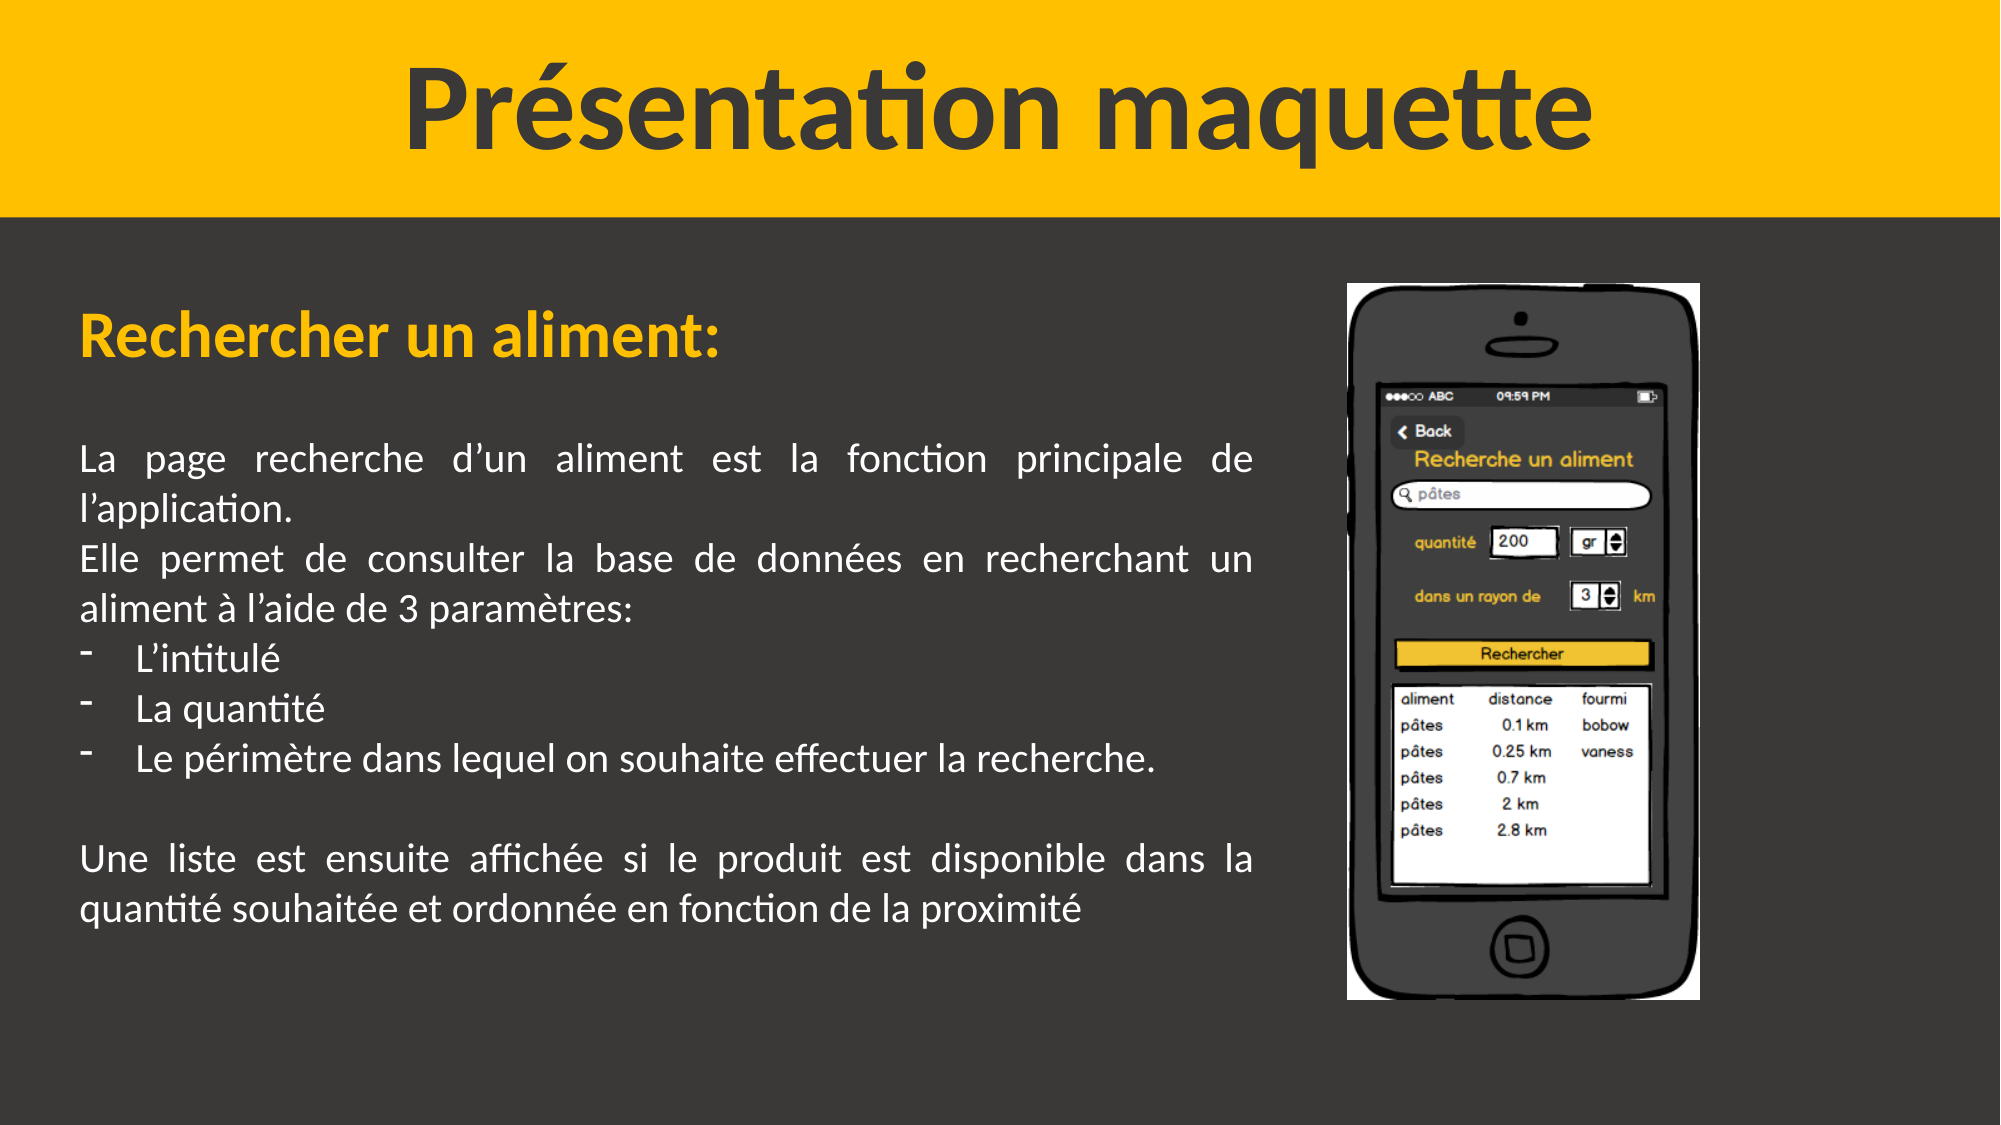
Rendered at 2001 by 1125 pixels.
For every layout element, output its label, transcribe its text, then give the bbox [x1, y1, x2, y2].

picture [1347, 283, 1700, 1000]
title Présentation maquette [0, 0, 2000, 218]
text_box Rechercher un aliment: La page recherche d’un aliment est la fonction principale de l’application. Elle permet de consulter la base de données en recherchant un aliment à l’aide de 3 paramètres: L’intitulé La quantité Le périmètre dans lequel on souhaite effectuer la recherche. Une liste est ensuite affichée si le produit est disponible dans la quantité souhaitée et ordonnée en fonction de la proximité [64, 283, 1270, 938]
